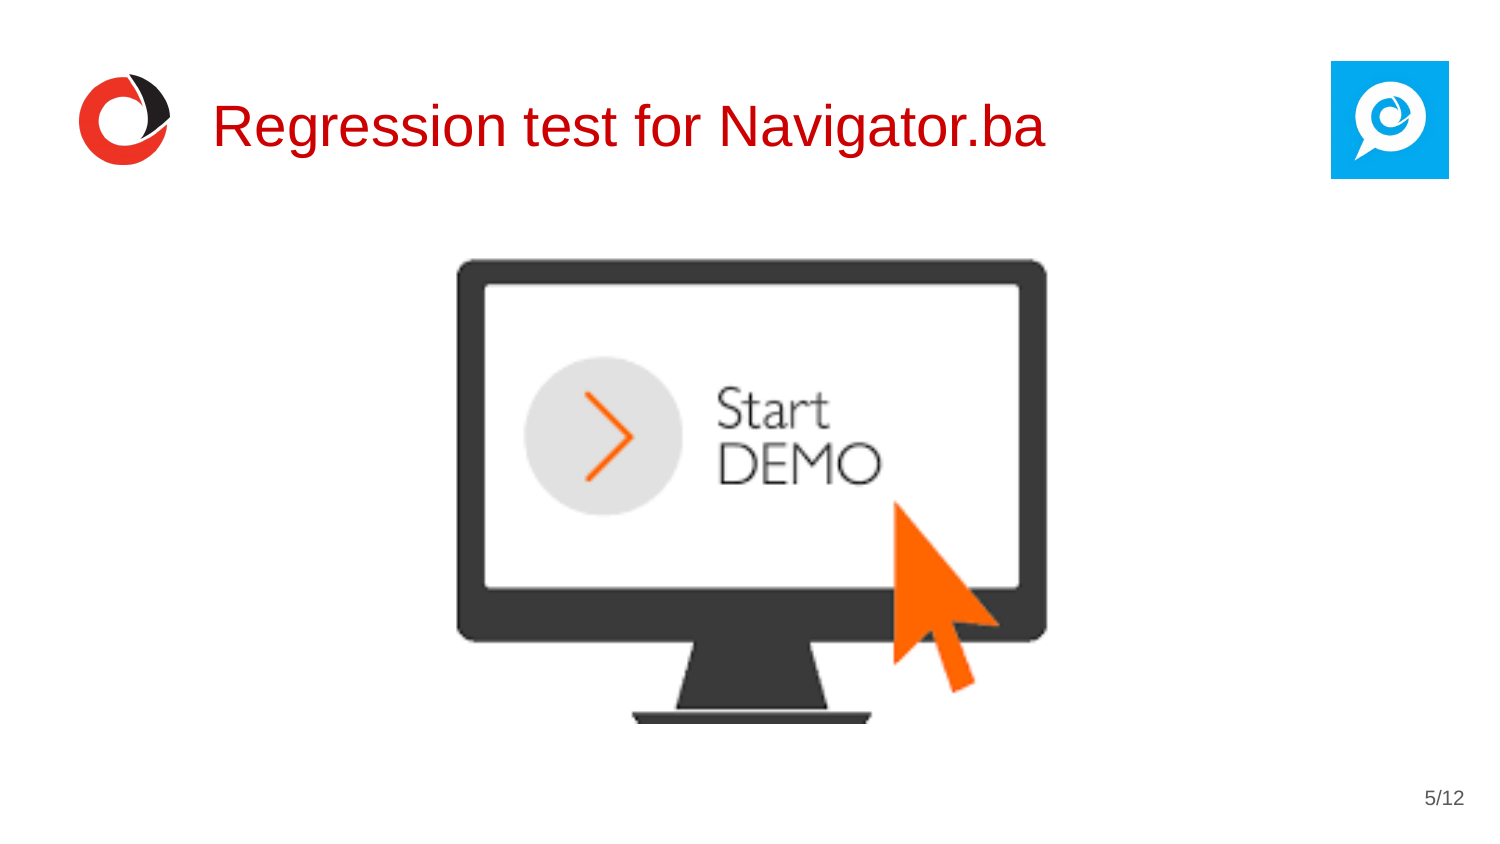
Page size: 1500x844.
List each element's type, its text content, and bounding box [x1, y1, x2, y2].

picture [79, 74, 170, 166]
picture [1356, 82, 1425, 158]
picture [341, 246, 1159, 725]
title Regression test for Navigator.ba [51, 72, 1325, 167]
slide_number ‹#›/12 [1389, 764, 1480, 830]
